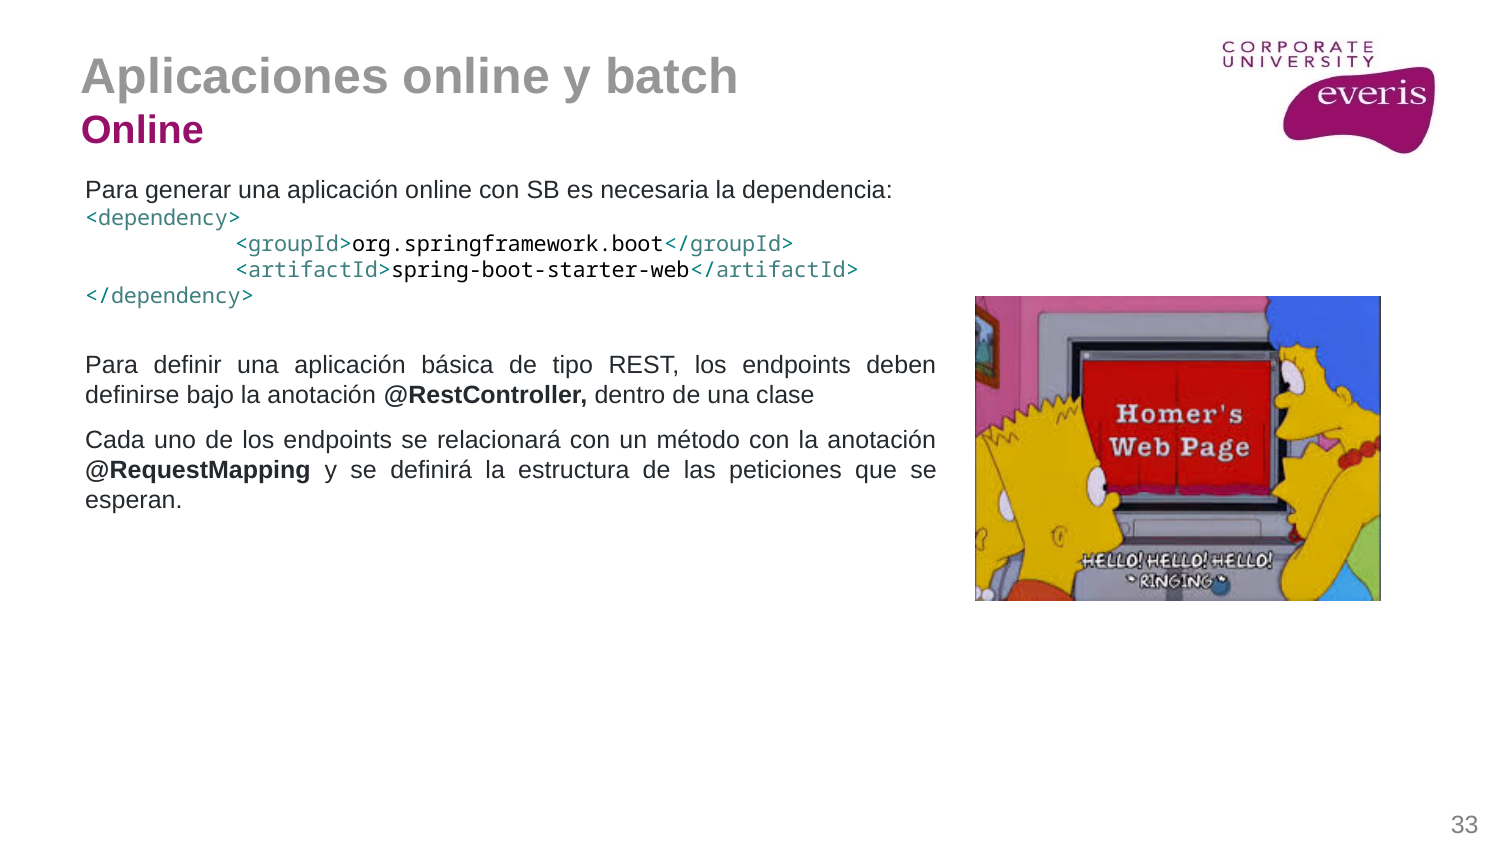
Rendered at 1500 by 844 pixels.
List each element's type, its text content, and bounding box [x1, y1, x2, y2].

text_box Aplicaciones online y batch Online [80, 43, 1142, 139]
picture [975, 296, 1381, 601]
text_box Para generar una aplicación online con SB es necesaria la dependencia: <dependency> <groupId>org.springframework.boot</groupId> <artifactId>spring-boot-starter-web</artifactId> </dependency> Para definir una aplicación básica de tipo REST, los endpoints deben definirse bajo la anotación @RestController, dentro de una clase Cada uno de los endpoints se relacionará con un método con la anotación @RequestMapping y se definirá la estructura de las peticiones que se esperan. [72, 166, 952, 767]
picture [1207, 29, 1441, 158]
